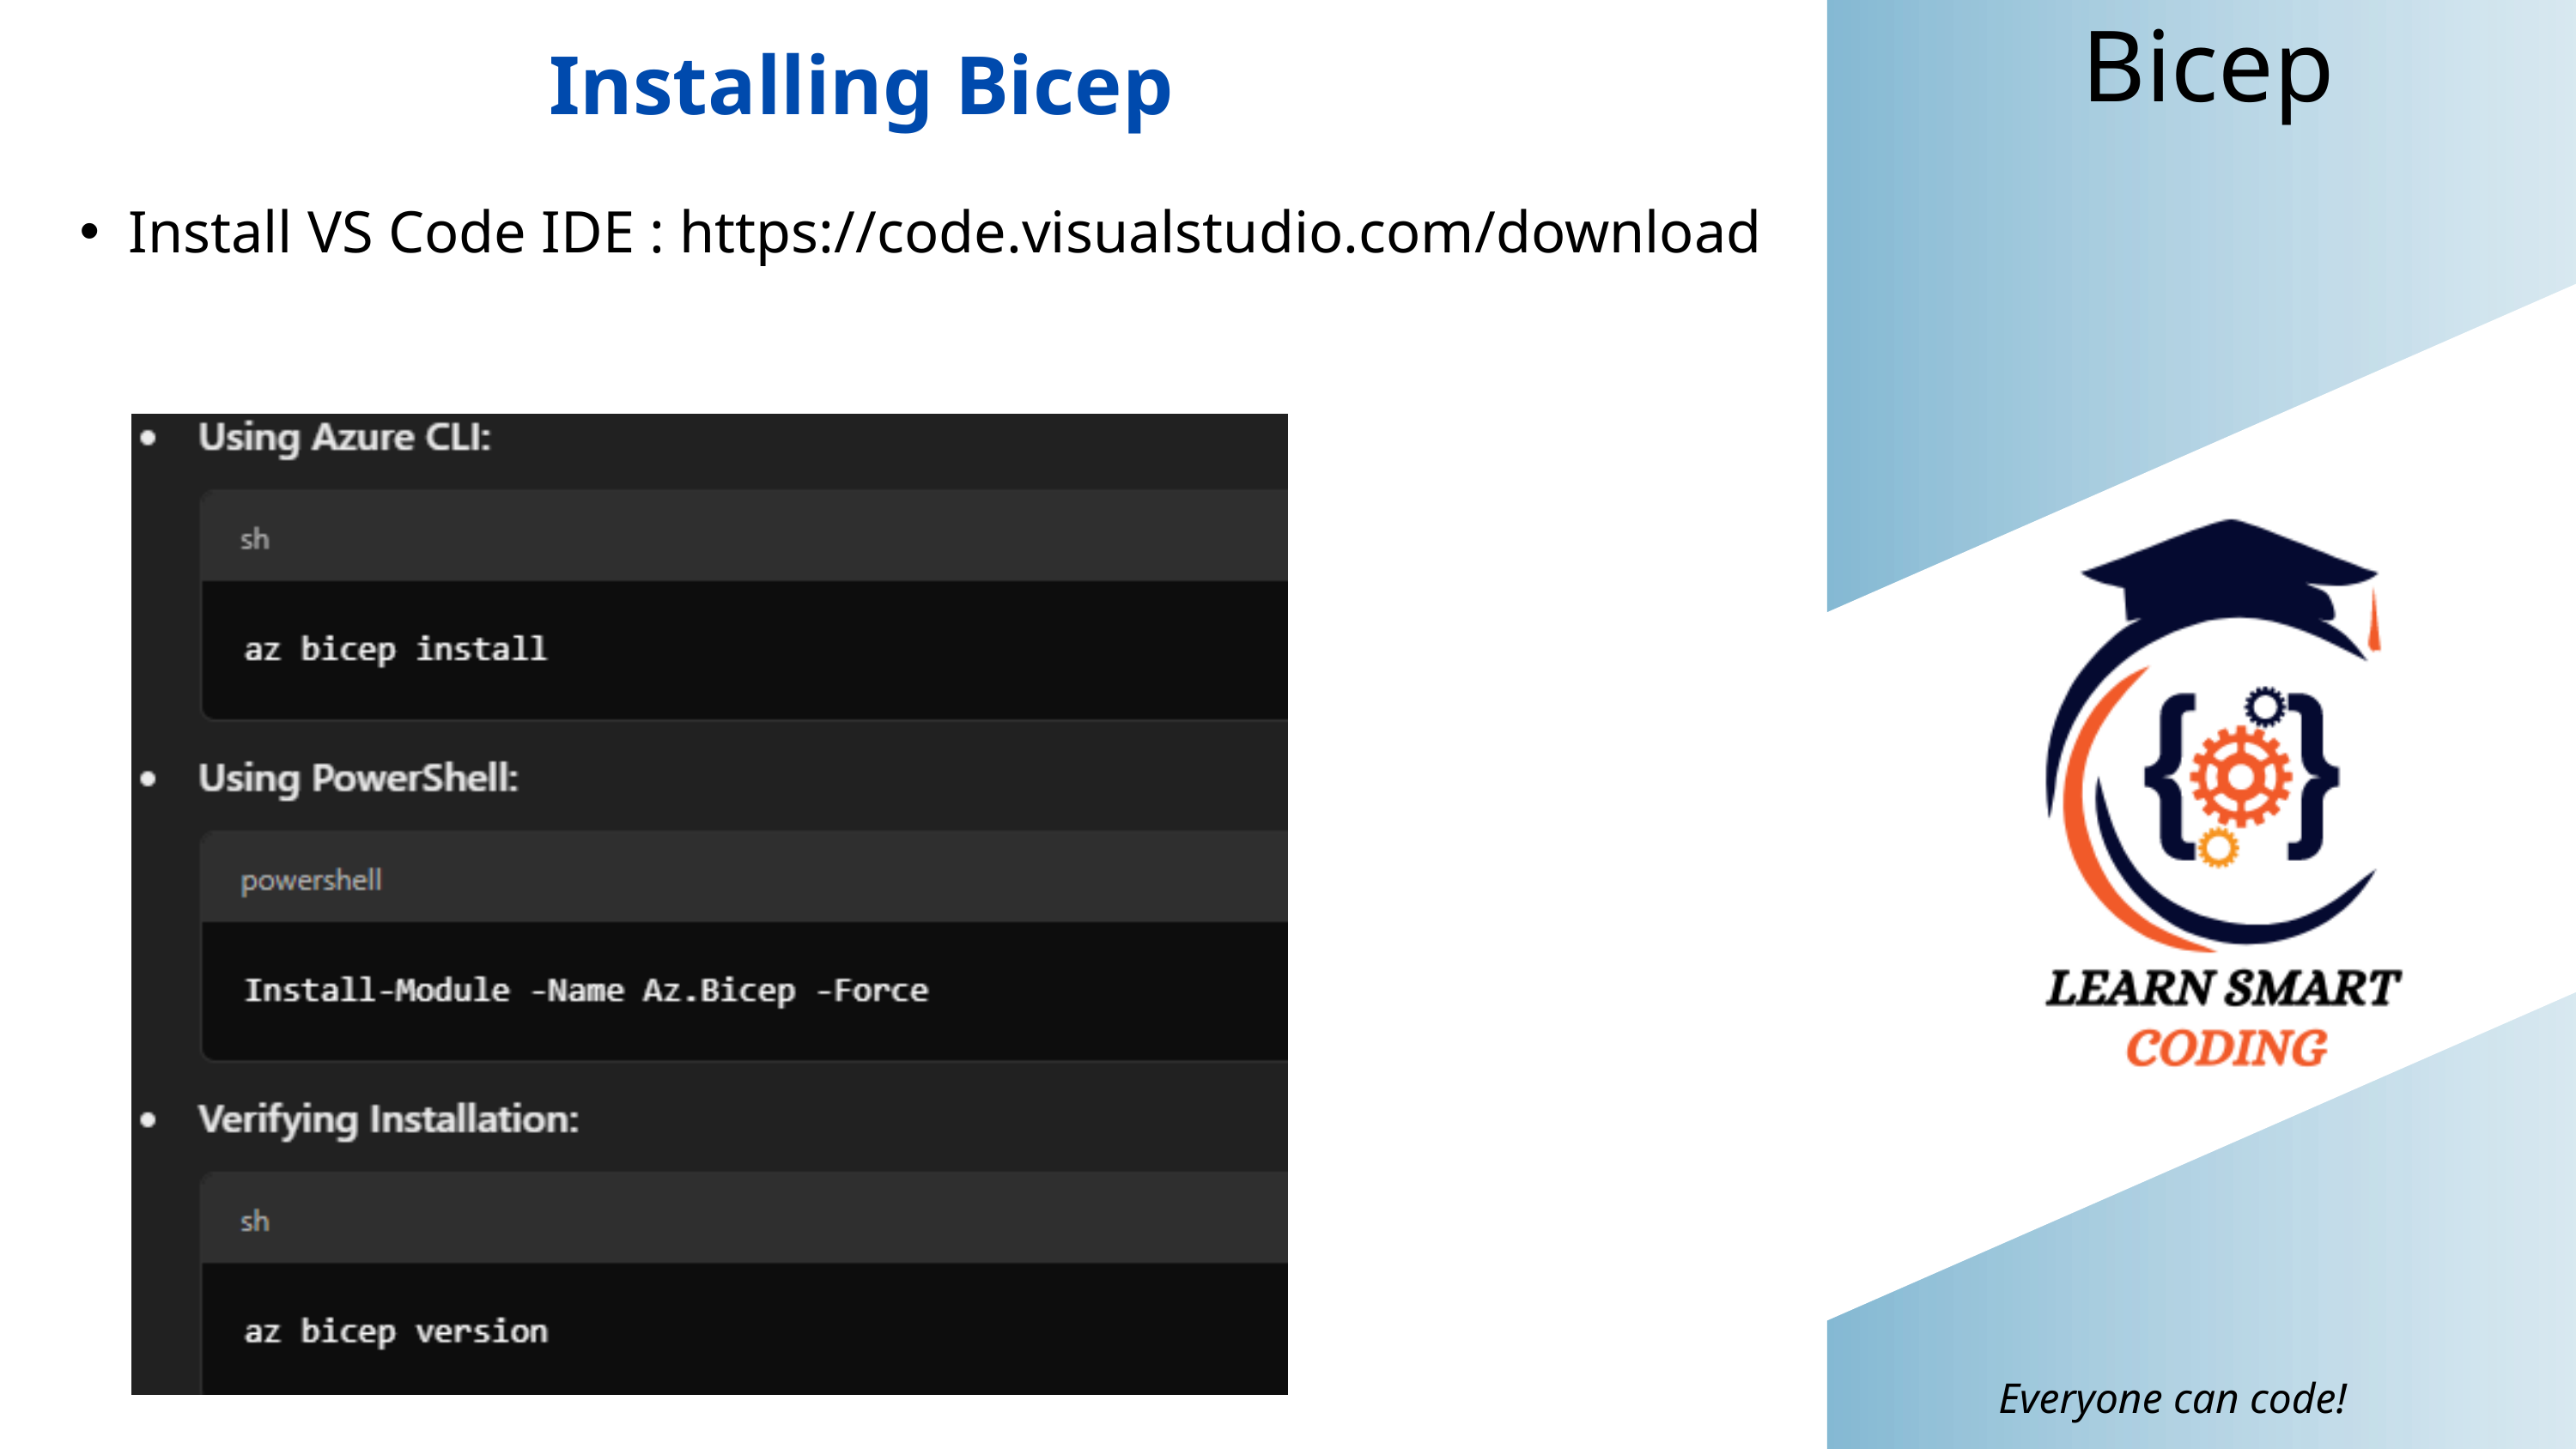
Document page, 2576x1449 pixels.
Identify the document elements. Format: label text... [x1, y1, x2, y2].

text_box Bicep [1840, 16, 2576, 122]
text_box [1826, 0, 2576, 258]
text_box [1804, 258, 2576, 1331]
text_box [1826, 1338, 2576, 1449]
text_box Everyone can code! [1998, 1363, 2474, 1422]
text_box [131, 471, 1289, 1395]
text_box Installing Bicep [31, 26, 1692, 131]
text_box Install VS Code IDE : https://code.visualstudio.com/download [31, 161, 1827, 471]
